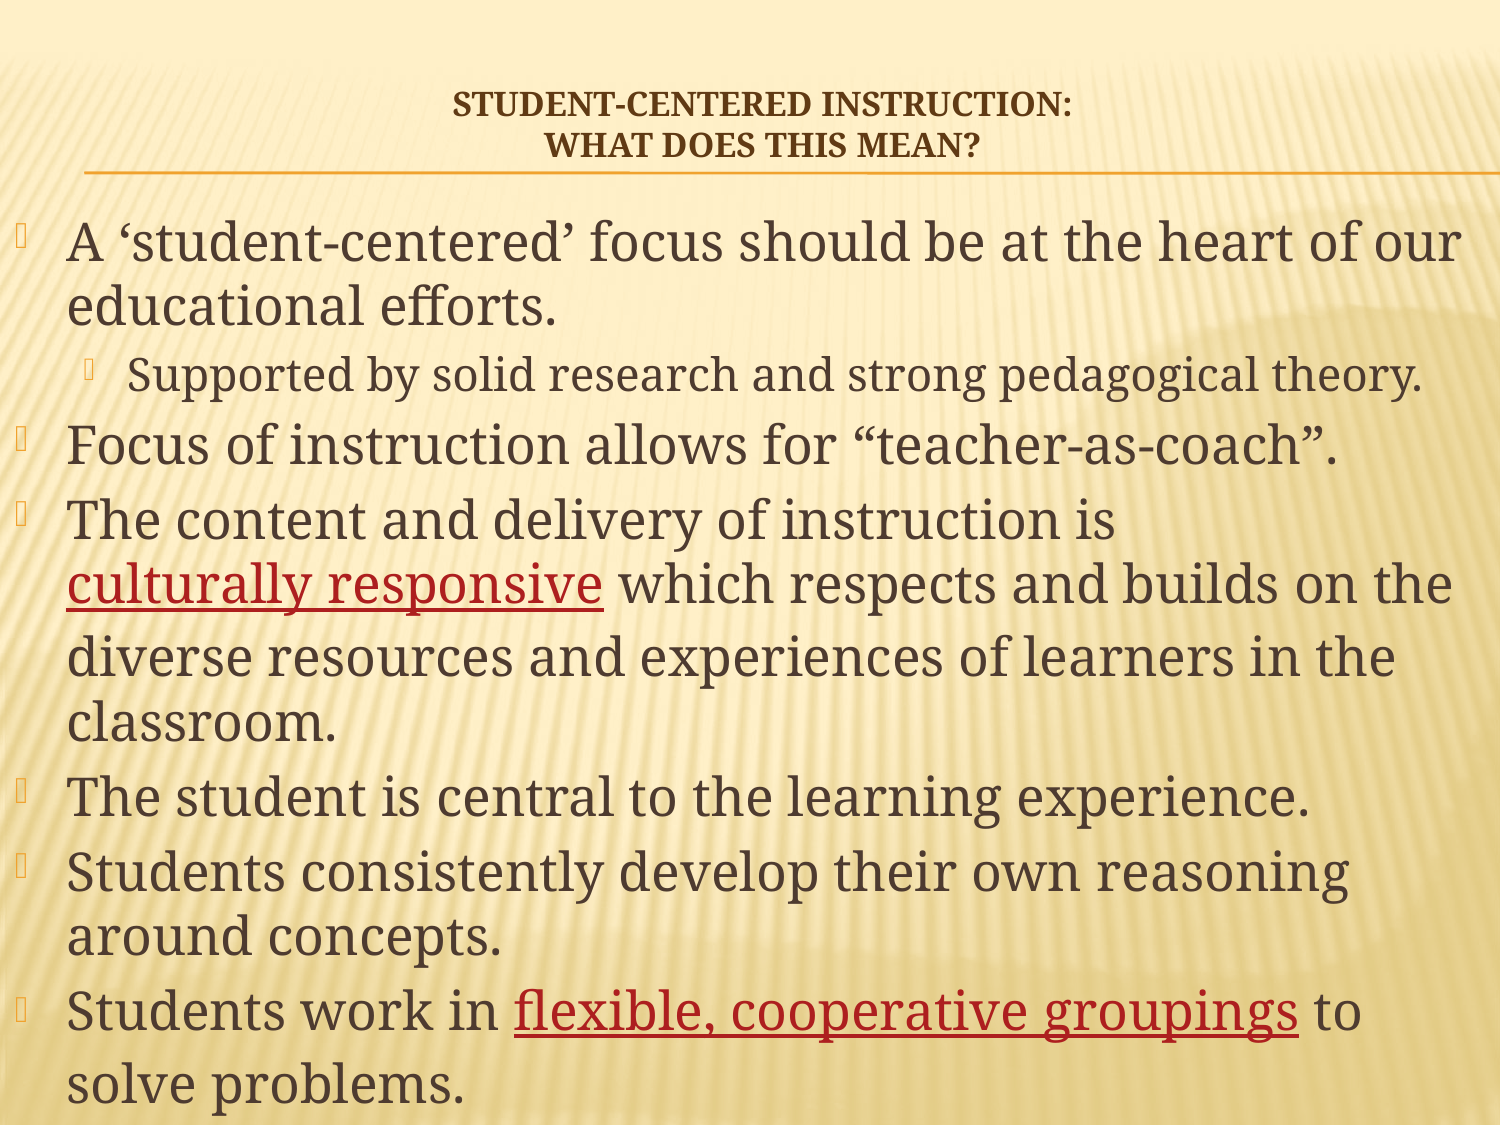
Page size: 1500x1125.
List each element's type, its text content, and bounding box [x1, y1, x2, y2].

list A ‘student-centered’ focus should be at the heart of our educational efforts. Supported by solid research and strong pedagogical theory. Focus of instruction allows for “teacher-as-coach”. The content and delivery of instruction is culturally responsive which respects and builds on the diverse resources and experiences of learners in the classroom. The student is central to the learning experience. Students consistently develop their own reasoning around concepts. Students work in flexible, cooperative groupings to solve problems. [0, 200, 1500, 1125]
title Student-Centered Instruction: What does this mean? [50, 75, 1475, 200]
